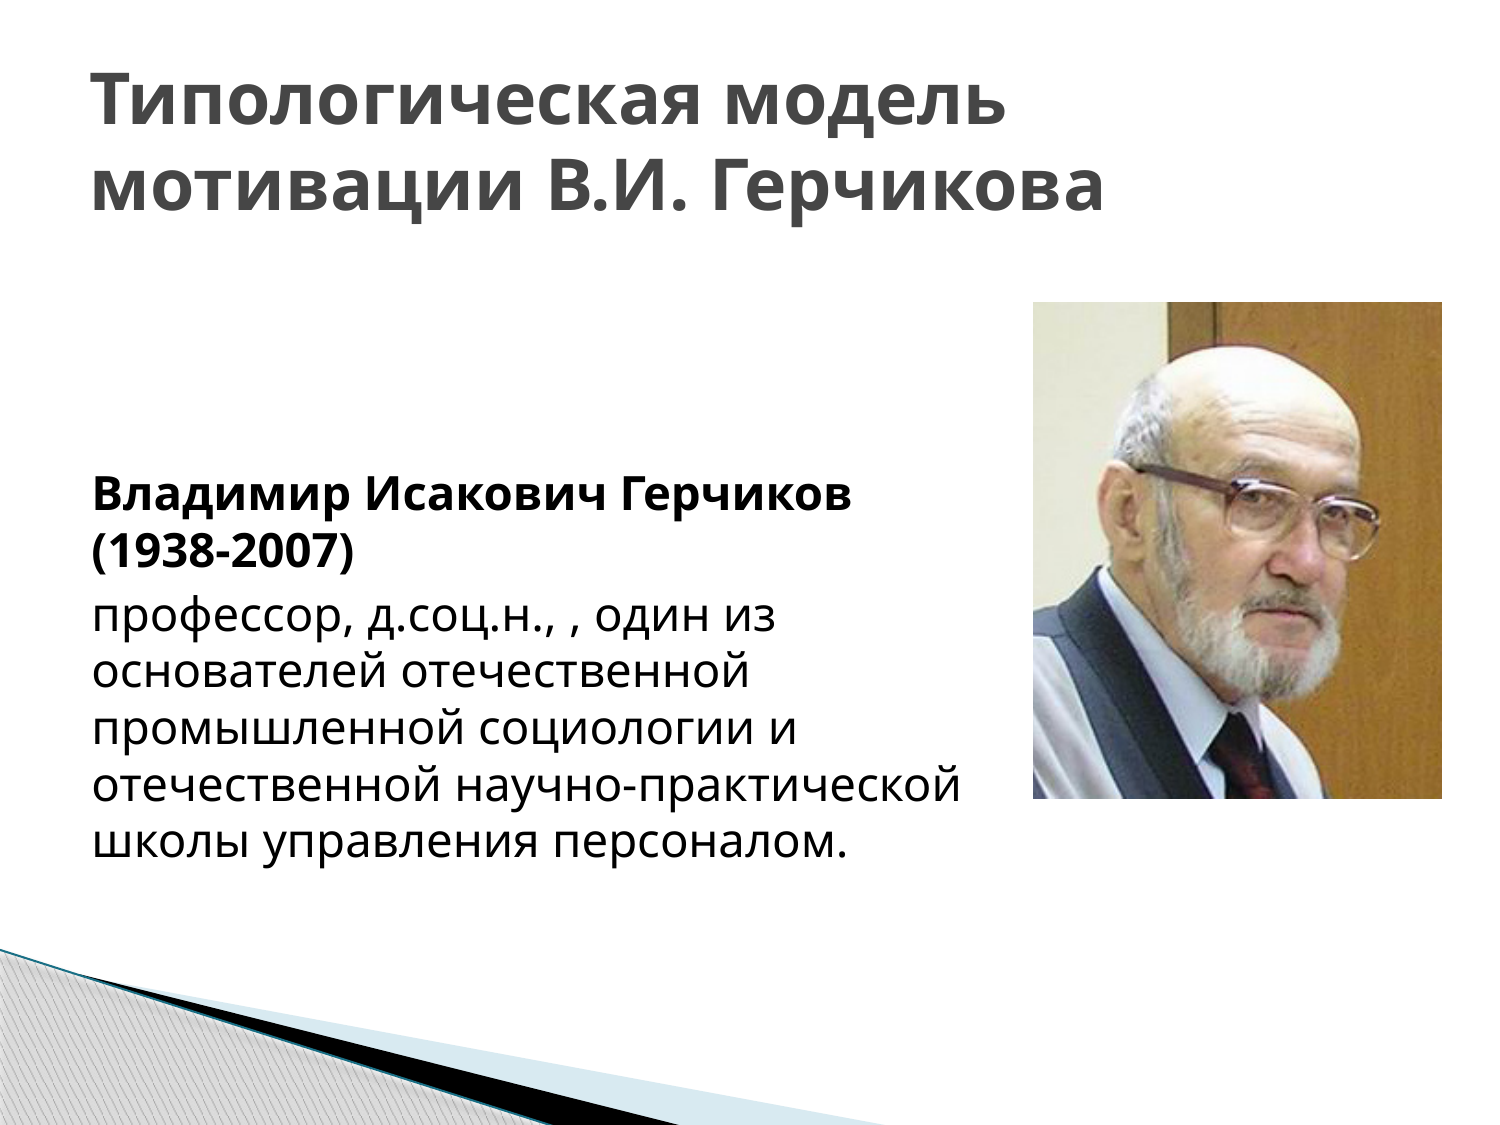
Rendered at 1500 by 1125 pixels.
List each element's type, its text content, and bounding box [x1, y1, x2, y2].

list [1033, 302, 1442, 799]
text_box Владимир Исакович Герчиков (1938-2007) профессор, д.соц.н., , один из основателей отечественной промышленной социологии и отечественной научно-практической школы управления персоналом. [58, 456, 993, 882]
title Типологическая модель мотивации В.И. Герчикова [75, 45, 1425, 233]
